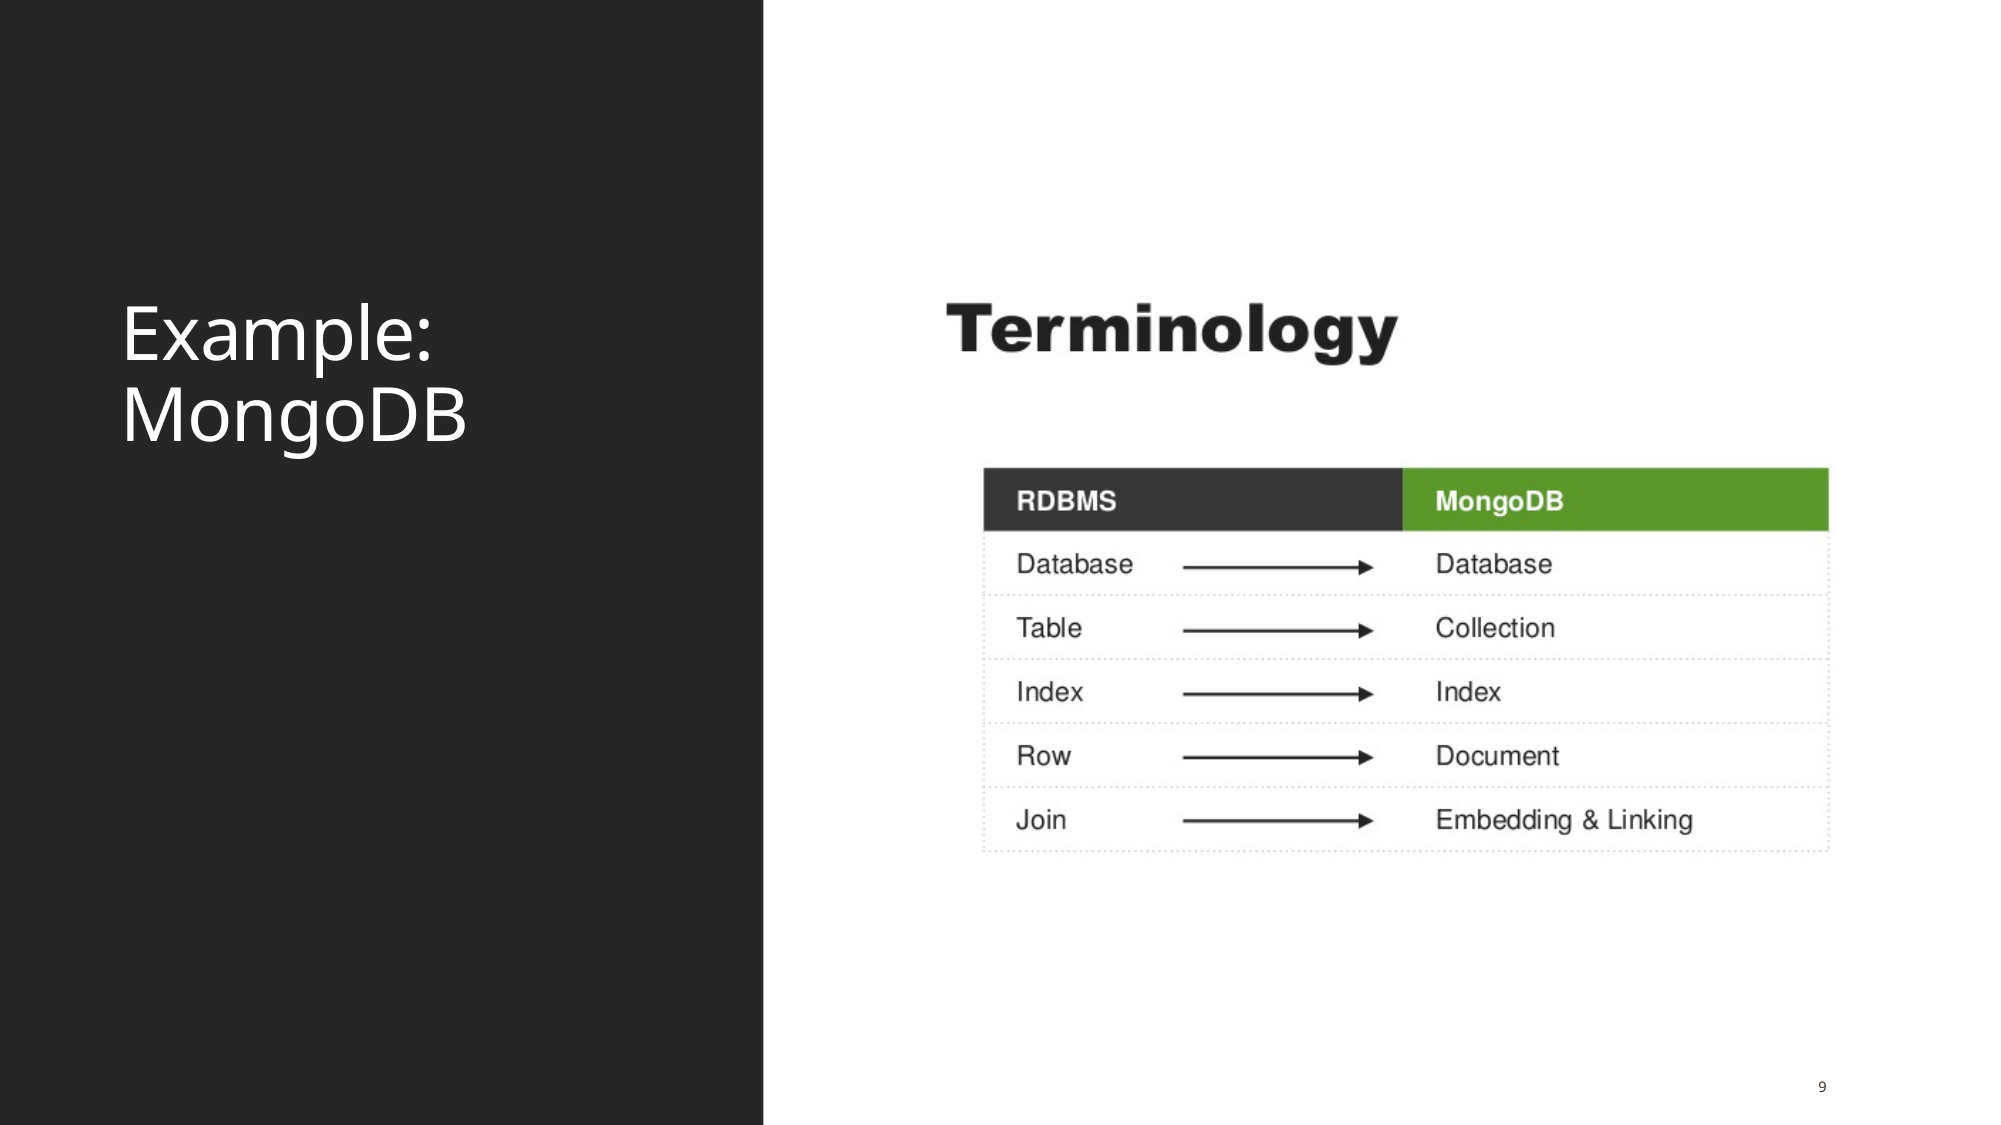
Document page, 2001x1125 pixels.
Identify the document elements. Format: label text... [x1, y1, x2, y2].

title Example: MongoDB [105, 128, 683, 473]
slide_number 9 [1803, 1057, 1932, 1118]
picture [894, 273, 1869, 862]
